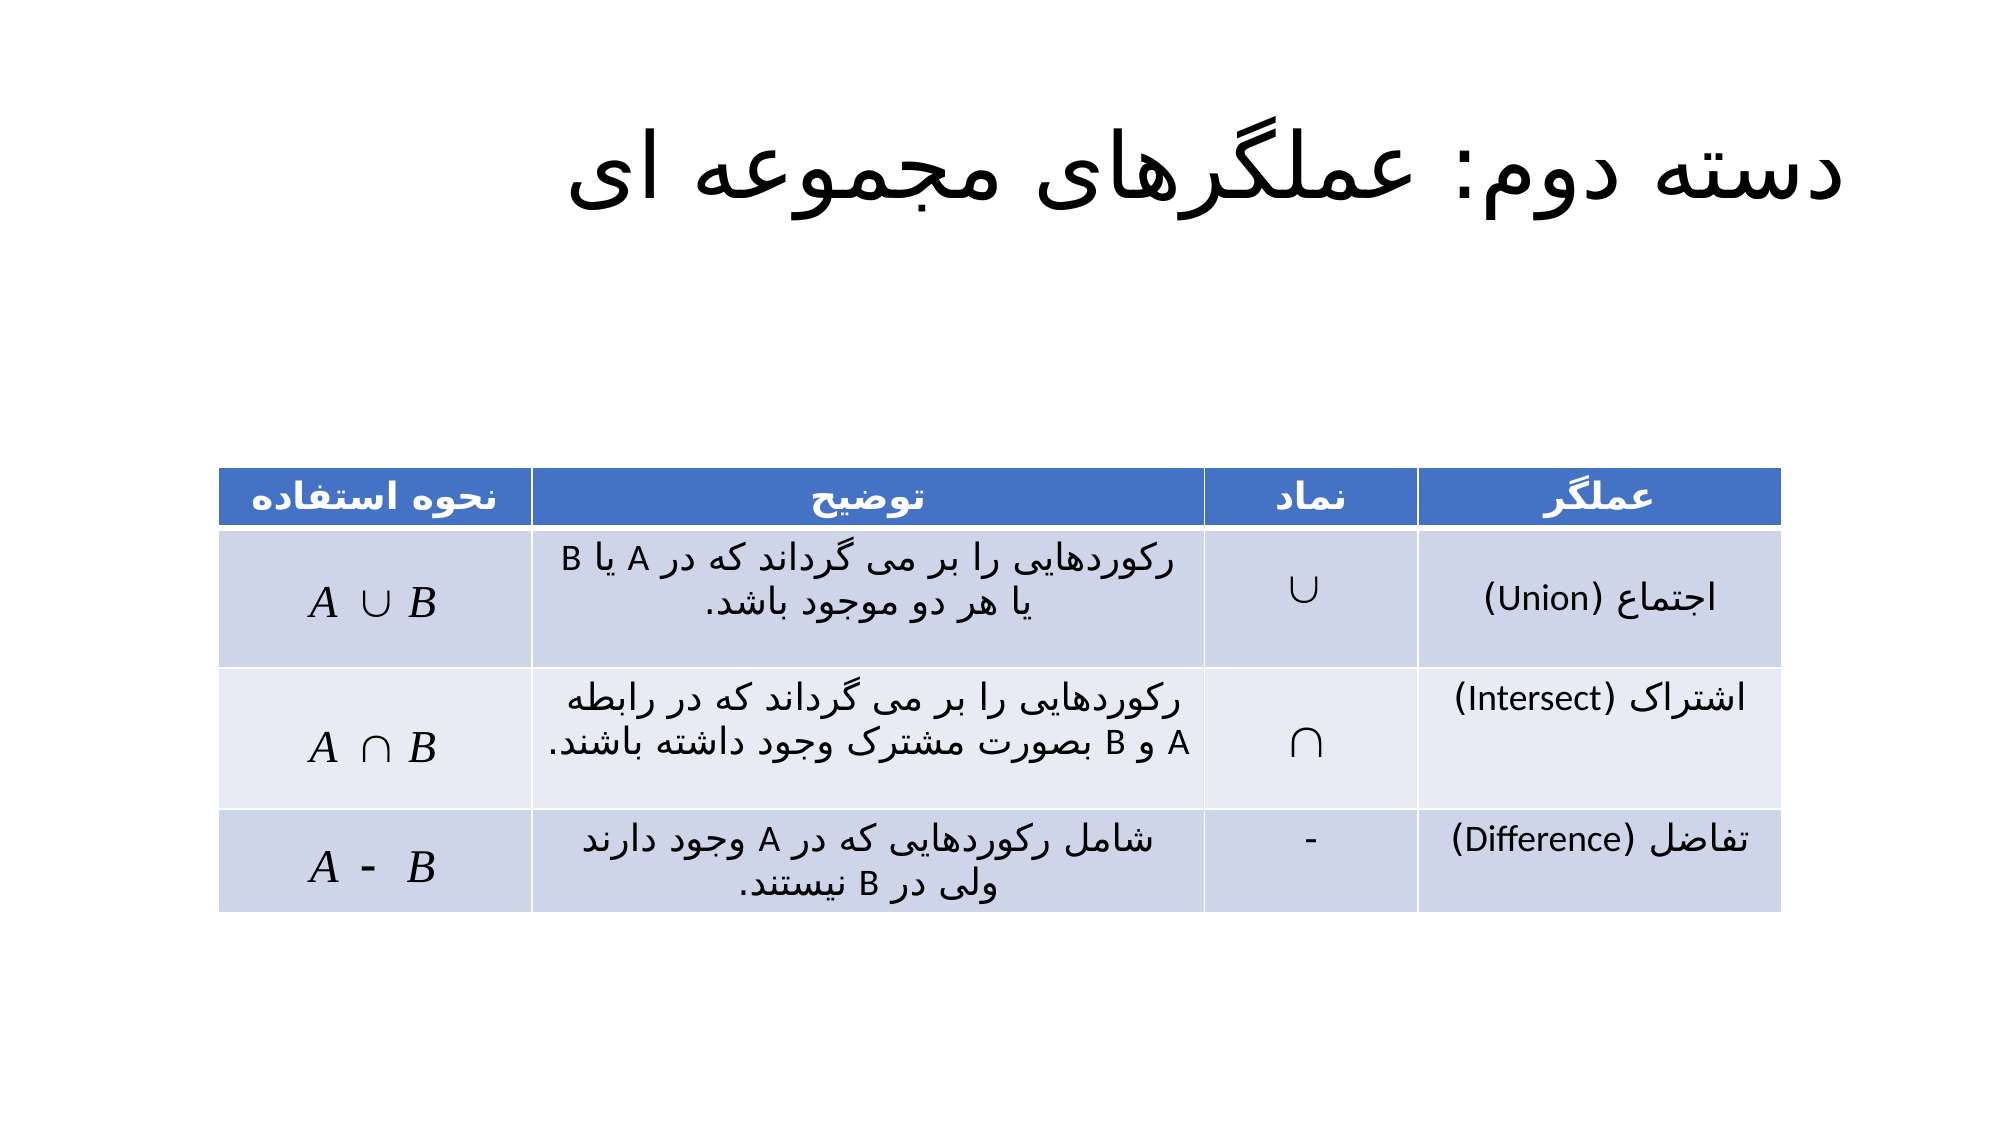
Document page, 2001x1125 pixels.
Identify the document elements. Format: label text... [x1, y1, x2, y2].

table_header عملگر [1419, 468, 1781, 525]
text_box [298, 839, 444, 891]
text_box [298, 575, 444, 633]
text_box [1279, 561, 1326, 620]
table_cell اشتراک (Intersect) [1419, 669, 1781, 808]
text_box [1279, 710, 1331, 775]
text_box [298, 720, 444, 779]
table_header توضیح [533, 468, 1204, 525]
table_cell [219, 810, 531, 912]
table_cell [1205, 531, 1417, 667]
table_header نماد [1205, 468, 1417, 525]
table_cell تفاضل (Difference) [1419, 810, 1781, 912]
table_header نحوه استفاده [219, 468, 531, 525]
table_cell شامل رکوردهایی که در A وجود دارند ولی در B نیستند. [533, 810, 1204, 912]
table_cell - [1205, 810, 1417, 912]
table_cell رکوردهایی را بر می گرداند که در A یا B یا هر دو موجود باشد. [533, 531, 1204, 667]
title دسته دوم: عملگرهای مجموعه ای [137, 59, 1863, 278]
table_cell [219, 669, 531, 808]
table_cell [1205, 669, 1417, 808]
table_cell اجتماع (Union) [1419, 531, 1781, 667]
table_cell رکوردهایی را بر می گرداند که در رابطه A و B بصورت مشترک وجود داشته باشند. [533, 669, 1204, 808]
table_cell [219, 531, 531, 667]
